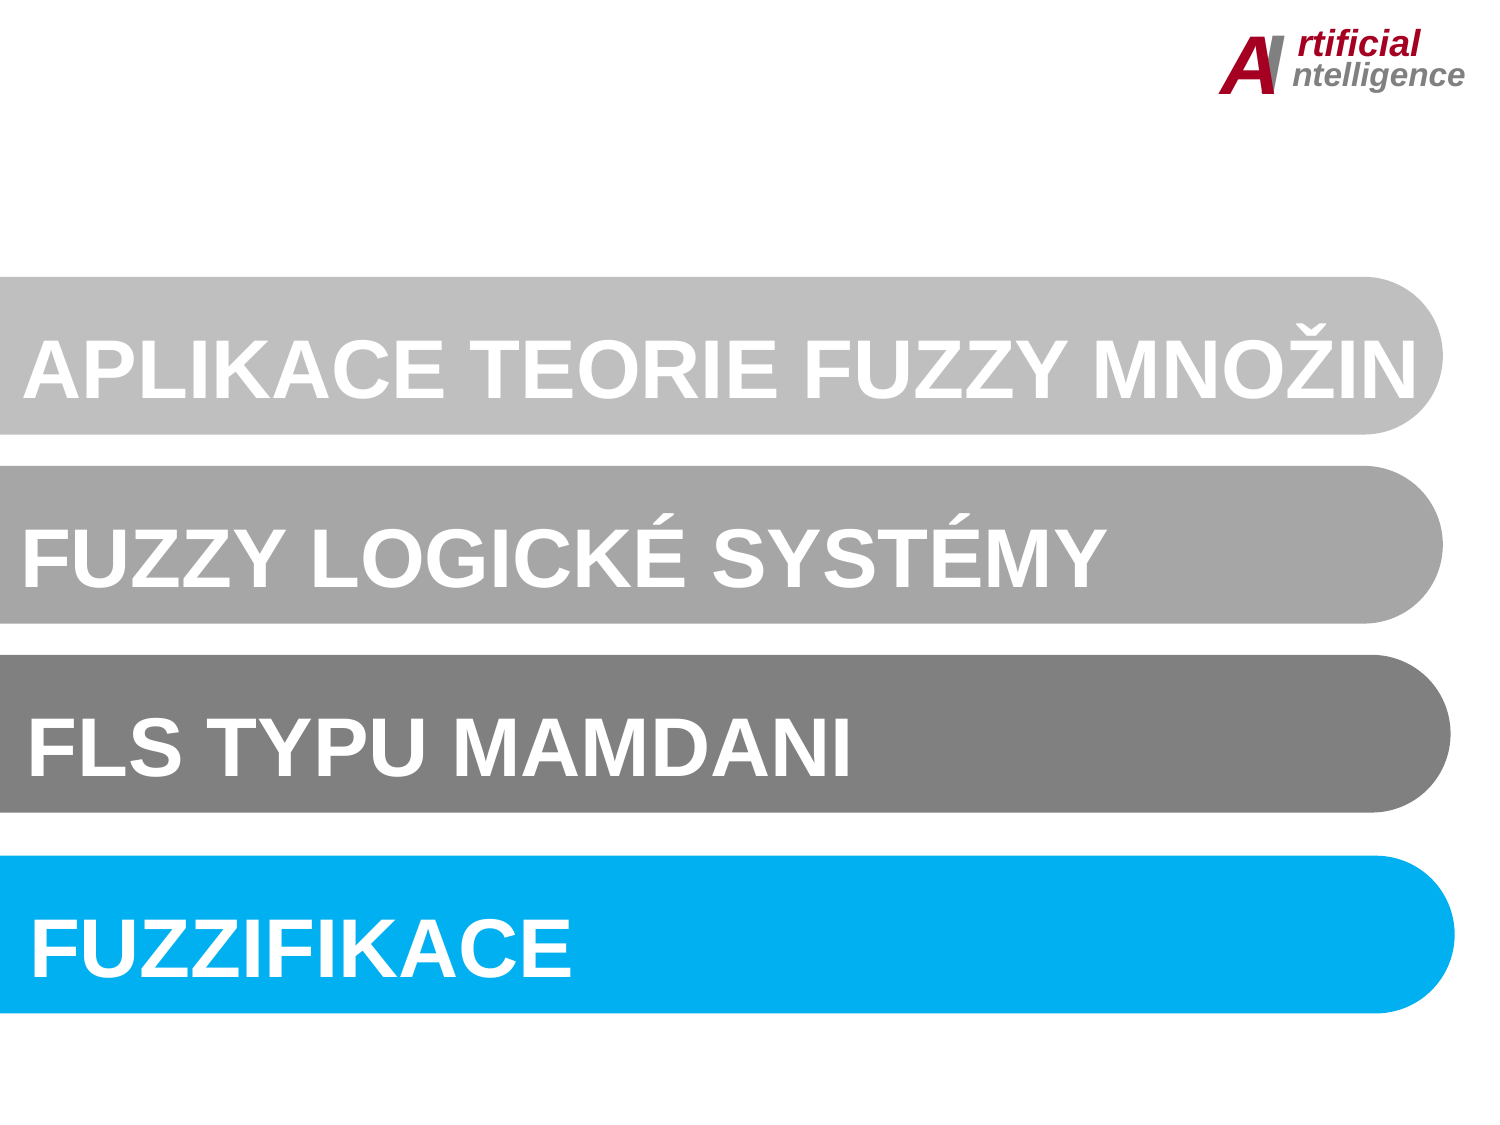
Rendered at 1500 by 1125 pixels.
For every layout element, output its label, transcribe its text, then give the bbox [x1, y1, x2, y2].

text_box FLS typu mamdani [11, 685, 869, 801]
text_box [0, 278, 1424, 433]
text_box [1436, 329, 1441, 383]
text_box [0, 467, 1441, 622]
text_box Fuzzifikace [14, 886, 590, 1002]
text_box [0, 656, 1449, 811]
text_box Fuzzy logické systémy [5, 496, 1125, 612]
text_box [0, 857, 1453, 1012]
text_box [1219, 10, 1483, 113]
text_box Aplikace teorie fuzzy množin [7, 307, 1436, 423]
